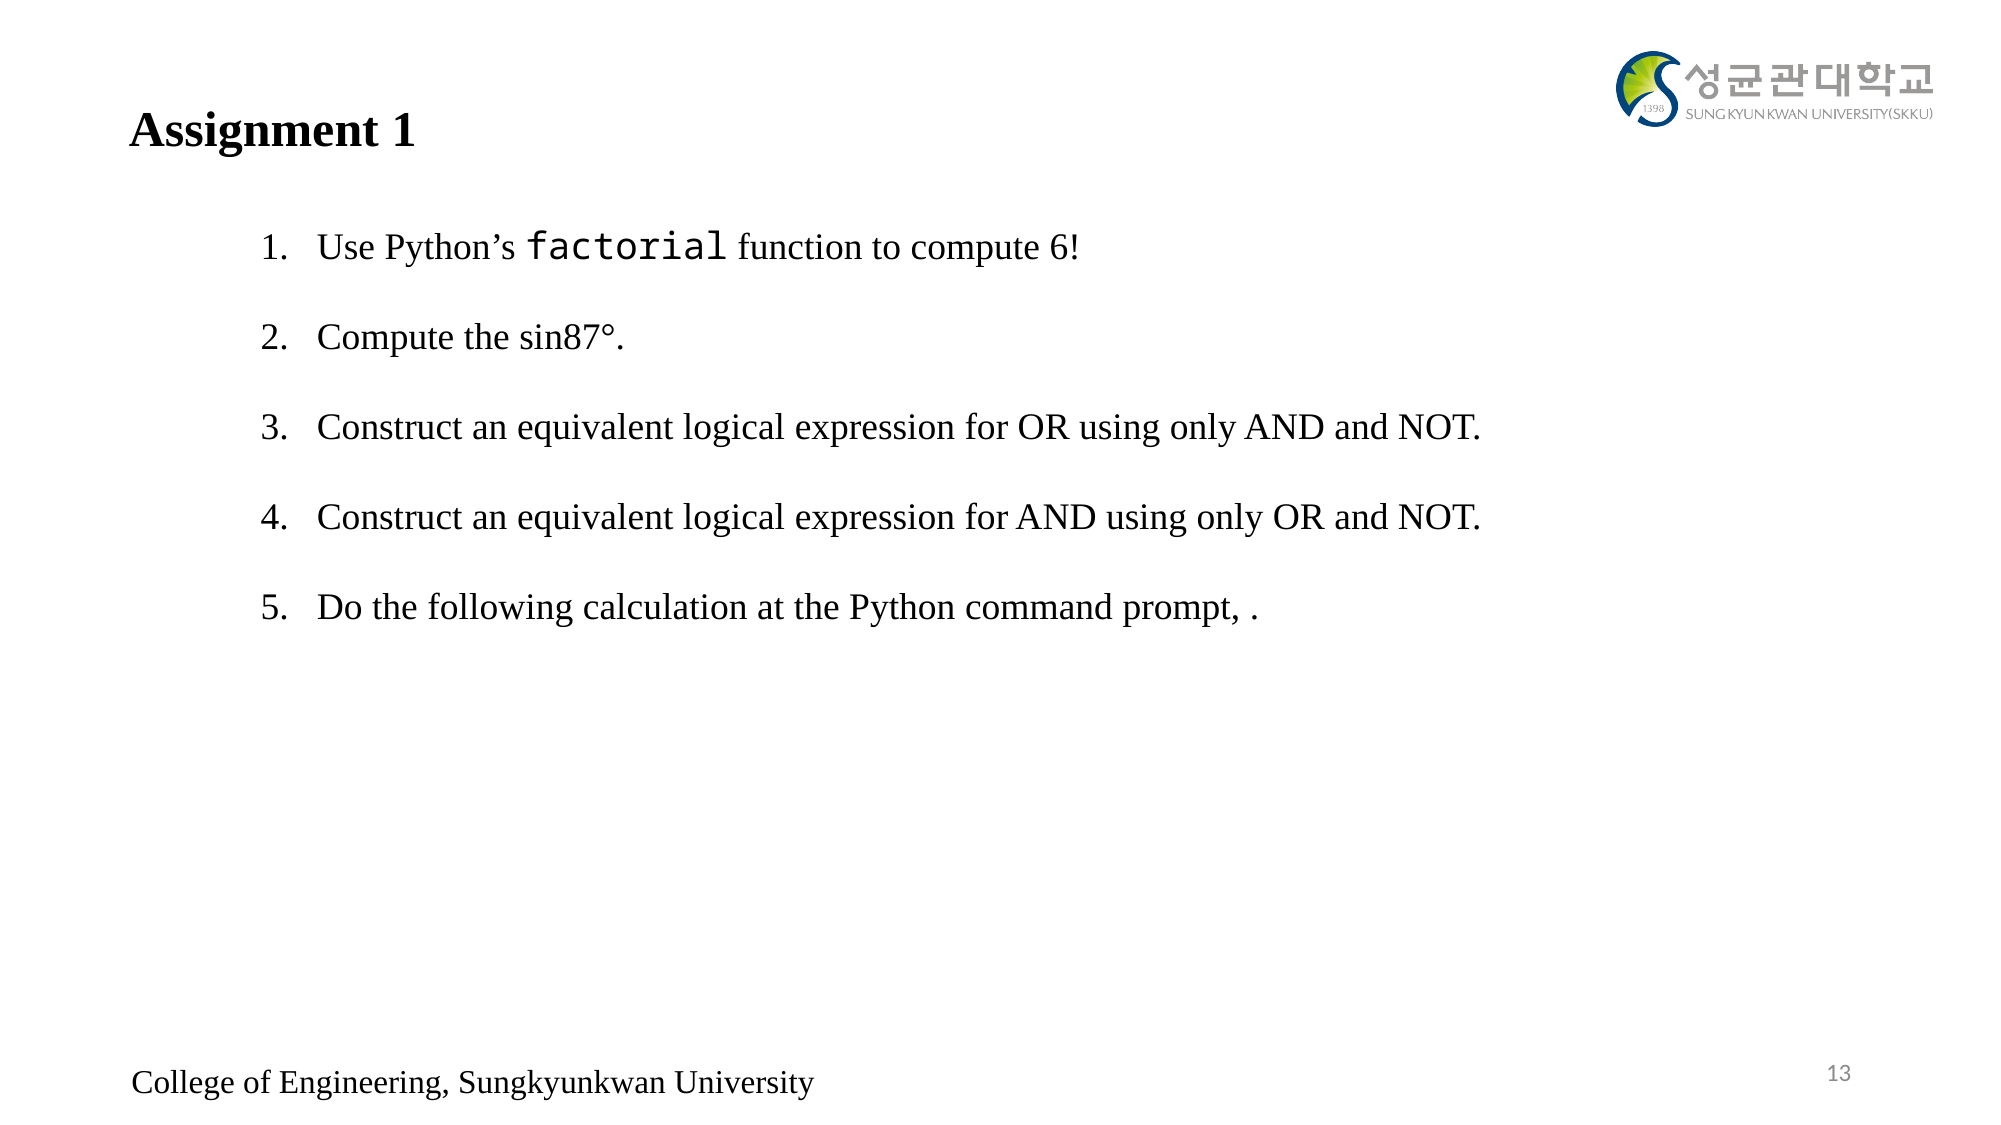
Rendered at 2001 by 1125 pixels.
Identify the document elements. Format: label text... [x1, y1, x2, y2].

slide_number 13 [1416, 1042, 1867, 1102]
picture [1616, 51, 1933, 127]
text_box College of Engineering, Sungkyunkwan University [116, 1053, 831, 1108]
text_box Assignment 1 [114, 88, 432, 164]
